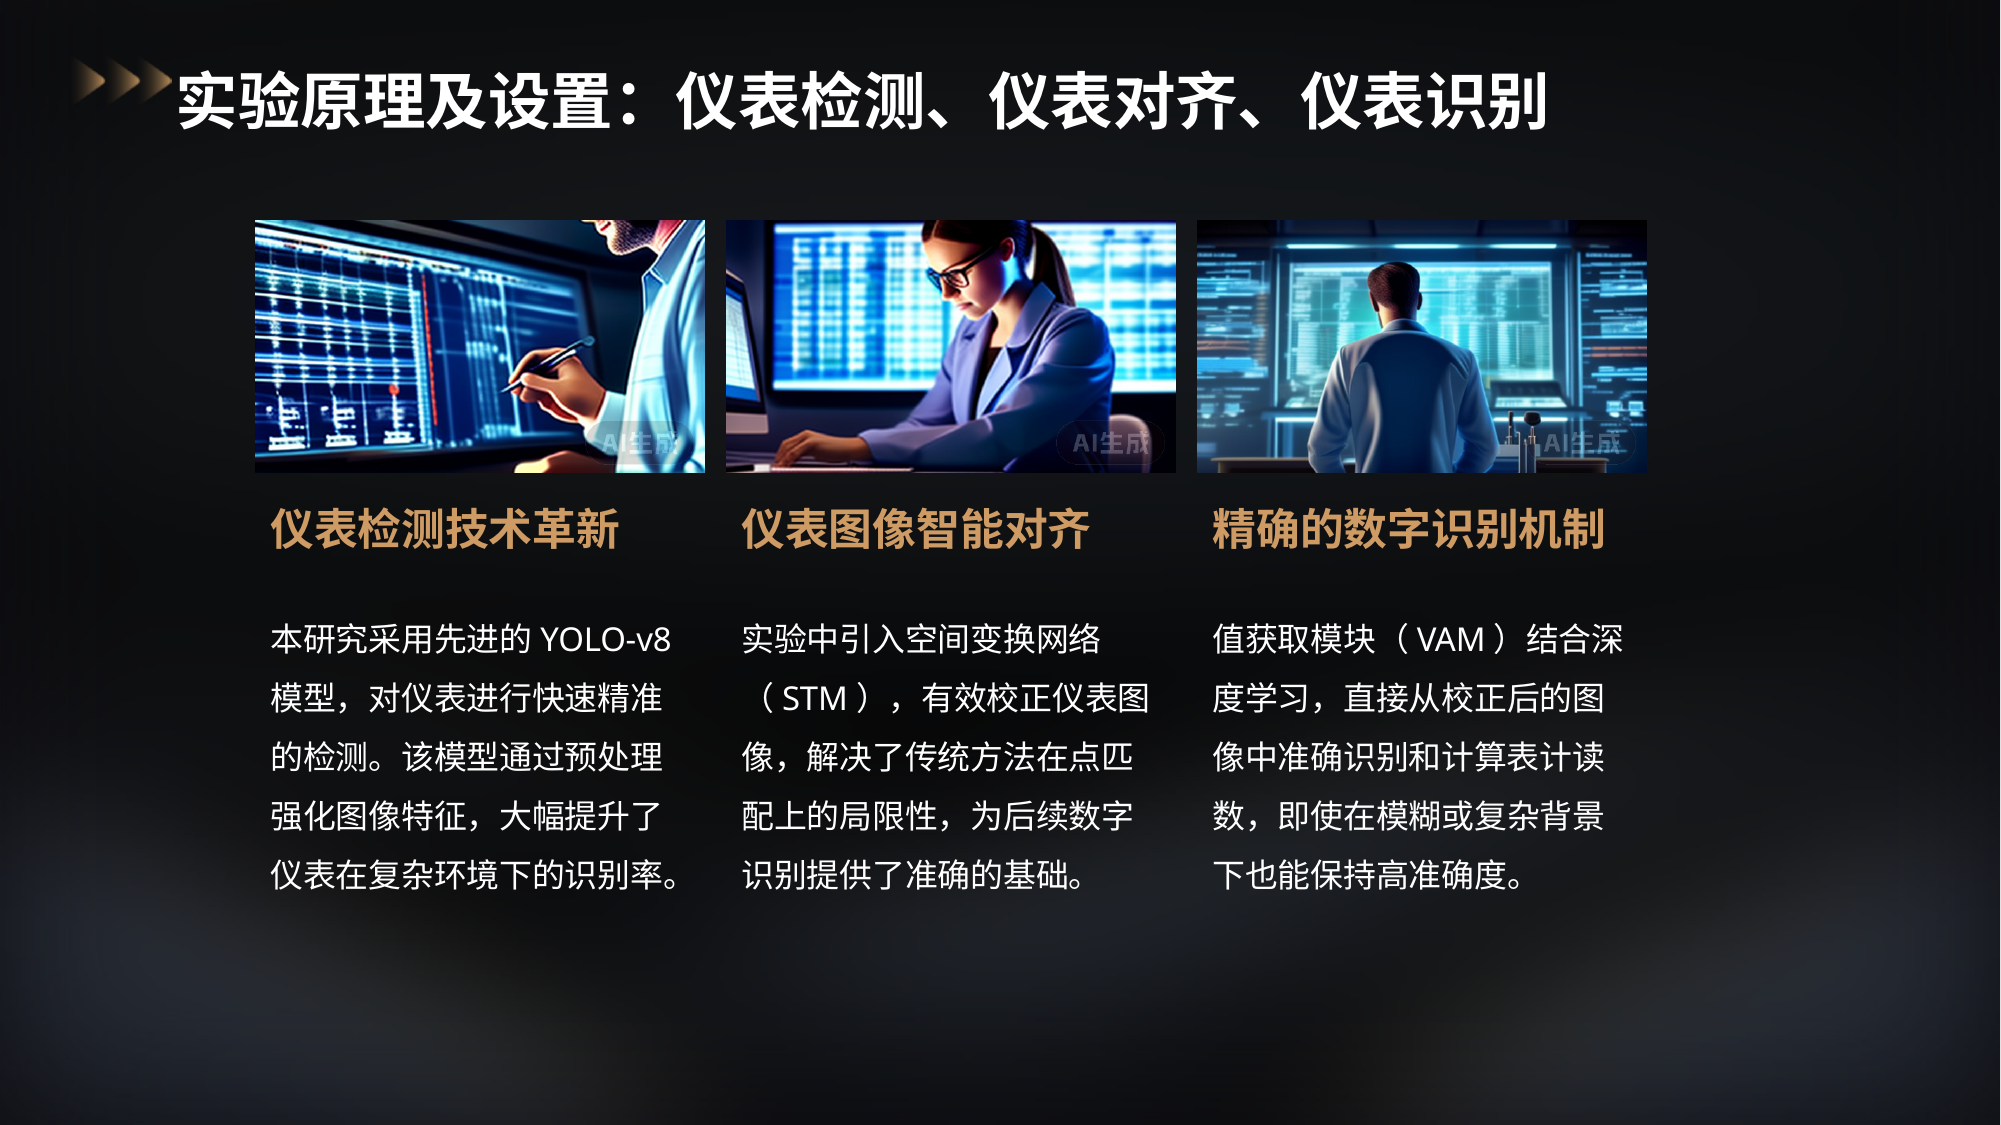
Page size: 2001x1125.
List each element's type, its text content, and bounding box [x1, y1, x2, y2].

text_box 精确的数字识别机制 值获取模块（VAM）结合深度学习，直接从校正后的图像中准确识别和计算表计读数，即使在模糊或复杂背景下也能保持高准确度。 [1196, 492, 1650, 904]
text_box 实验原理及设置：仪表检测、仪表对齐、仪表识别 [159, 15, 1700, 147]
text_box 仪表检测技术革新 本研究采用先进的YOLO-v8模型，对仪表进行快速精准的检测。该模型通过预处理强化图像特征，大幅提升了仪表在复杂环境下的识别率。 [254, 492, 708, 904]
picture [0, 0, 2001, 1125]
text_box 仪表图像智能对齐 实验中引入空间变换网络（STM），有效校正仪表图像，解决了传统方法在点匹配上的局限性，为后续数字识别提供了准确的基础。 [725, 492, 1179, 904]
